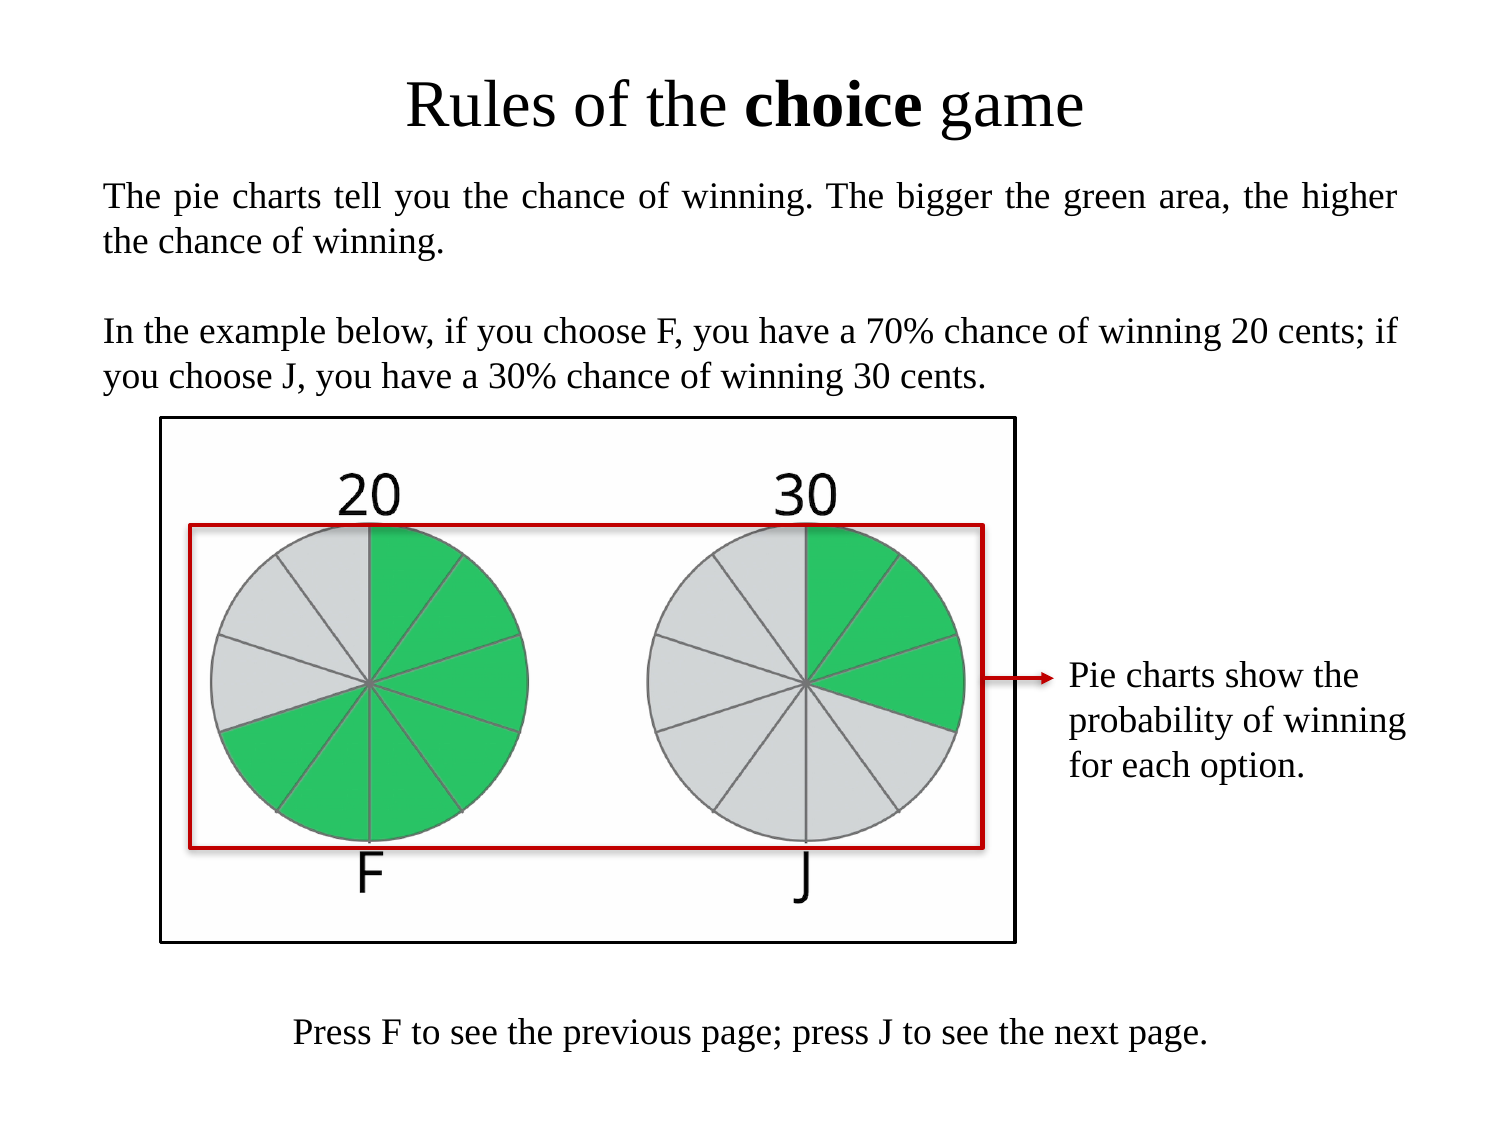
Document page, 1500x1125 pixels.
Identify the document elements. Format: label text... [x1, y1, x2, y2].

text_box Rules of the choice game [96, 52, 1394, 148]
picture [162, 418, 1014, 942]
text_box The pie charts tell you the chance of winning. The bigger the green area, the higher the chance of winning. In the example below, if you choose F, you have a 70% chance of winning 20 cents; if you choose J, you have a 30% chance of winning 30 cents. [88, 164, 1415, 404]
text_box Press F to see the previous page; press J to see the next page. [88, 999, 1415, 1060]
text_box Pie charts show the probability of winning for each option. [1053, 642, 1472, 793]
